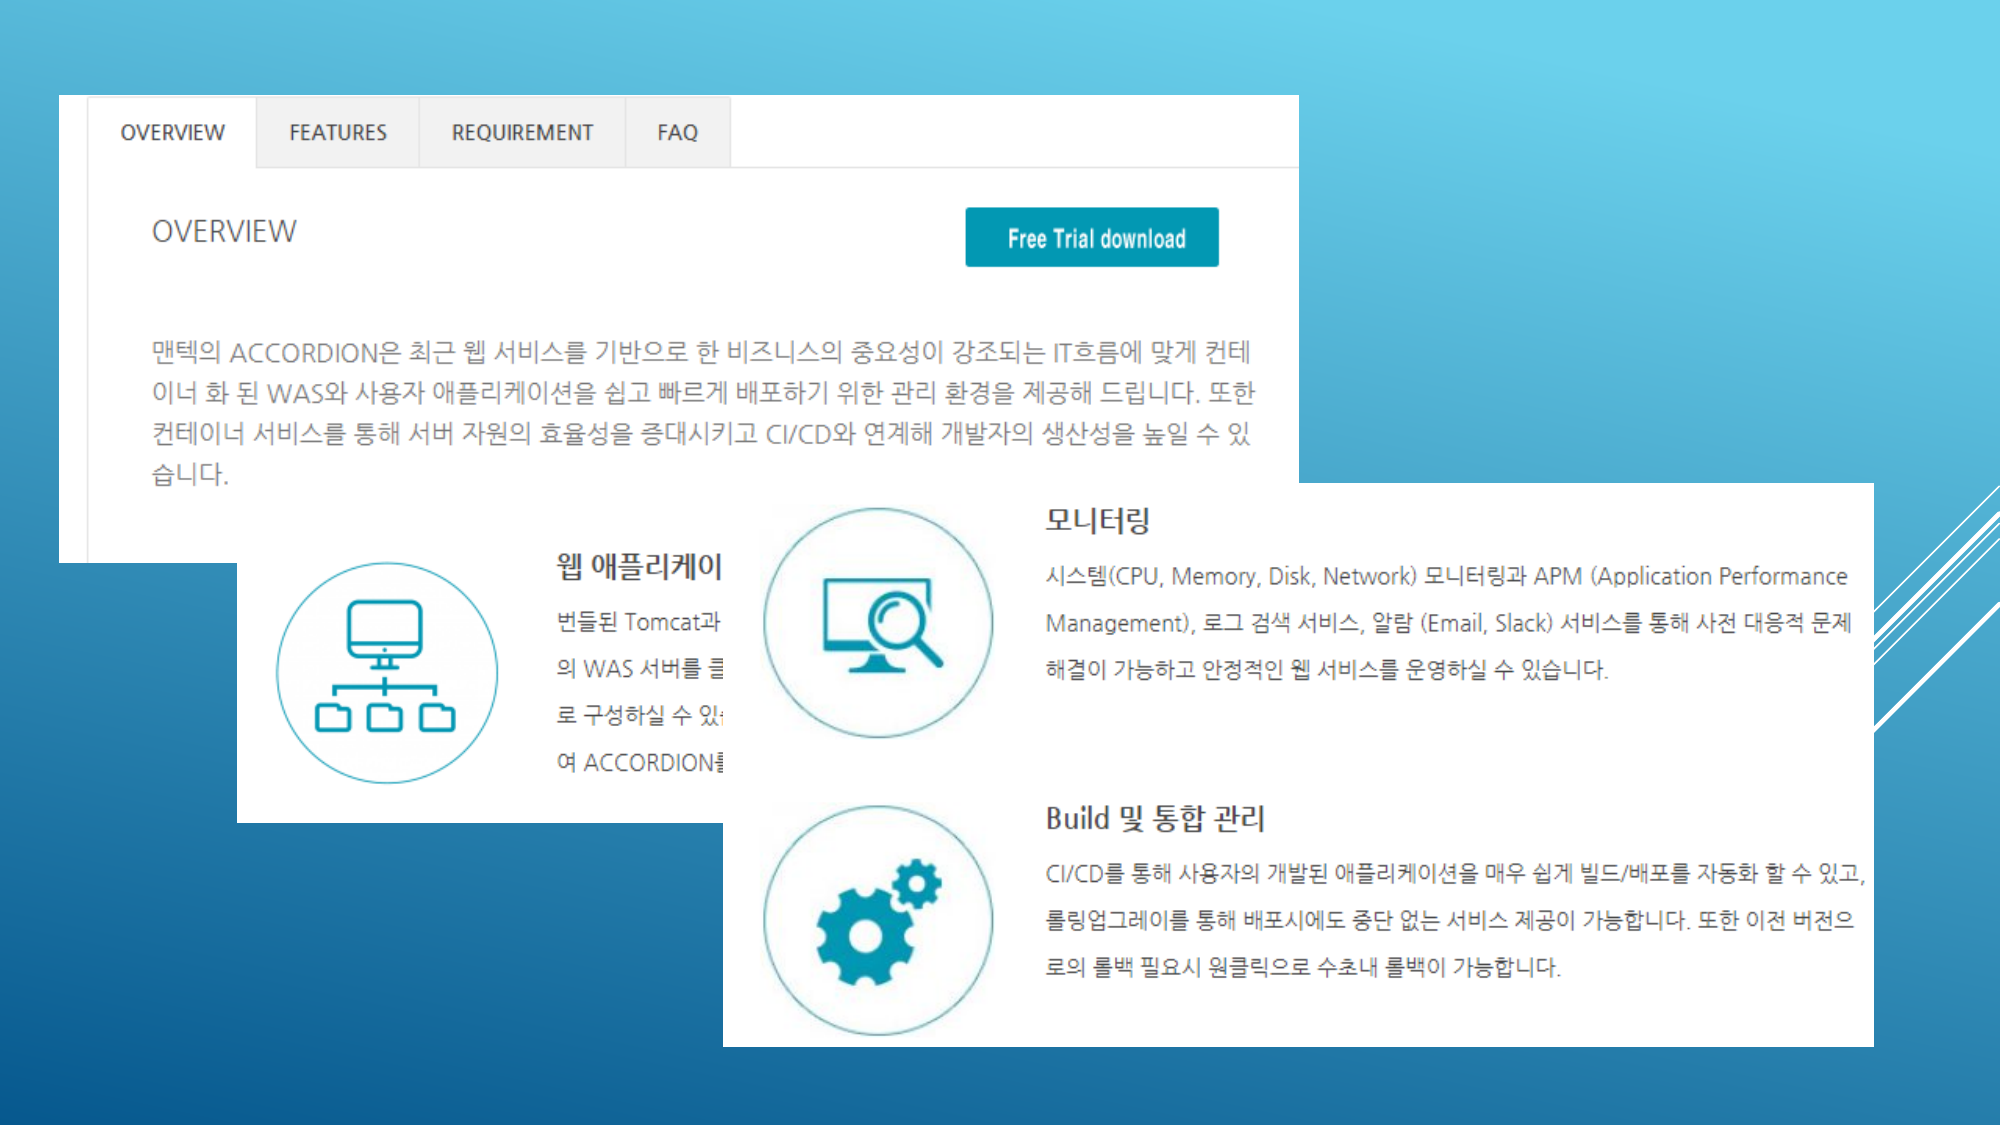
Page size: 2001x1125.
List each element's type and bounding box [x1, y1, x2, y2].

picture [59, 95, 1874, 1047]
